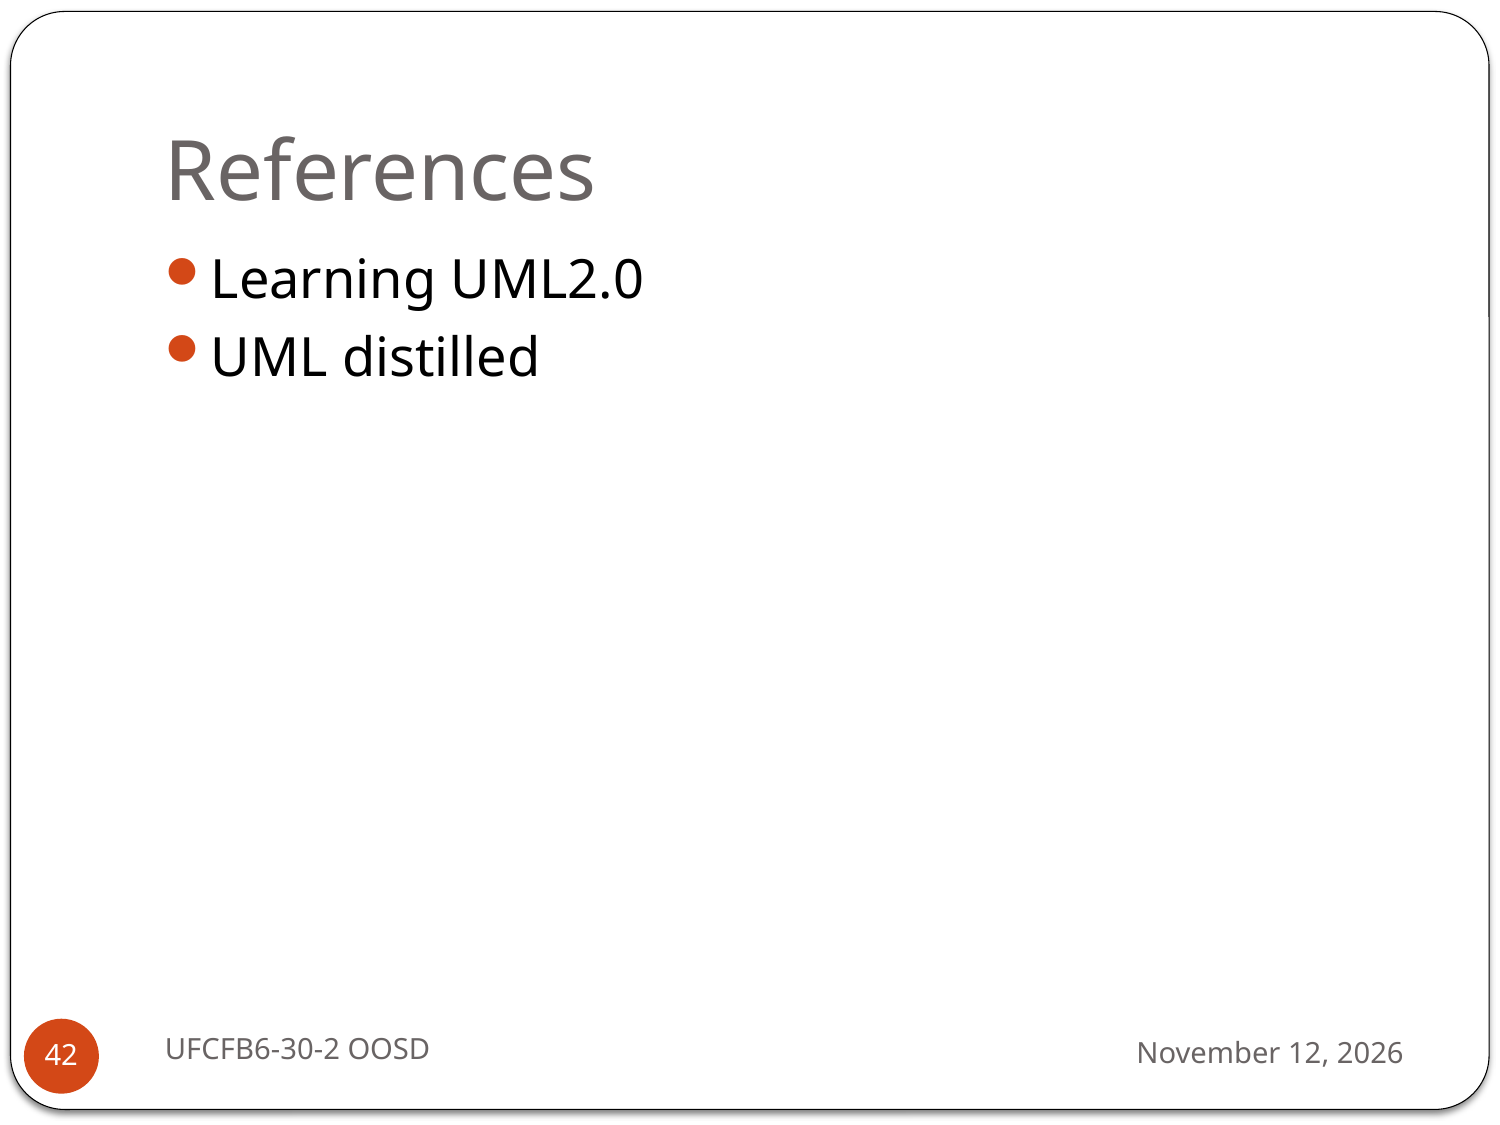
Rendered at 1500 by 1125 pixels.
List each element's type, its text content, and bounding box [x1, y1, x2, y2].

footer UFCFB6-30-2 OOSD [150, 1012, 800, 1088]
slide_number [1012, 1015, 1419, 1094]
list Learning UML2.0 UML distilled [150, 237, 1425, 988]
title References [150, 45, 1425, 233]
slide_number 42 [23, 1018, 99, 1094]
